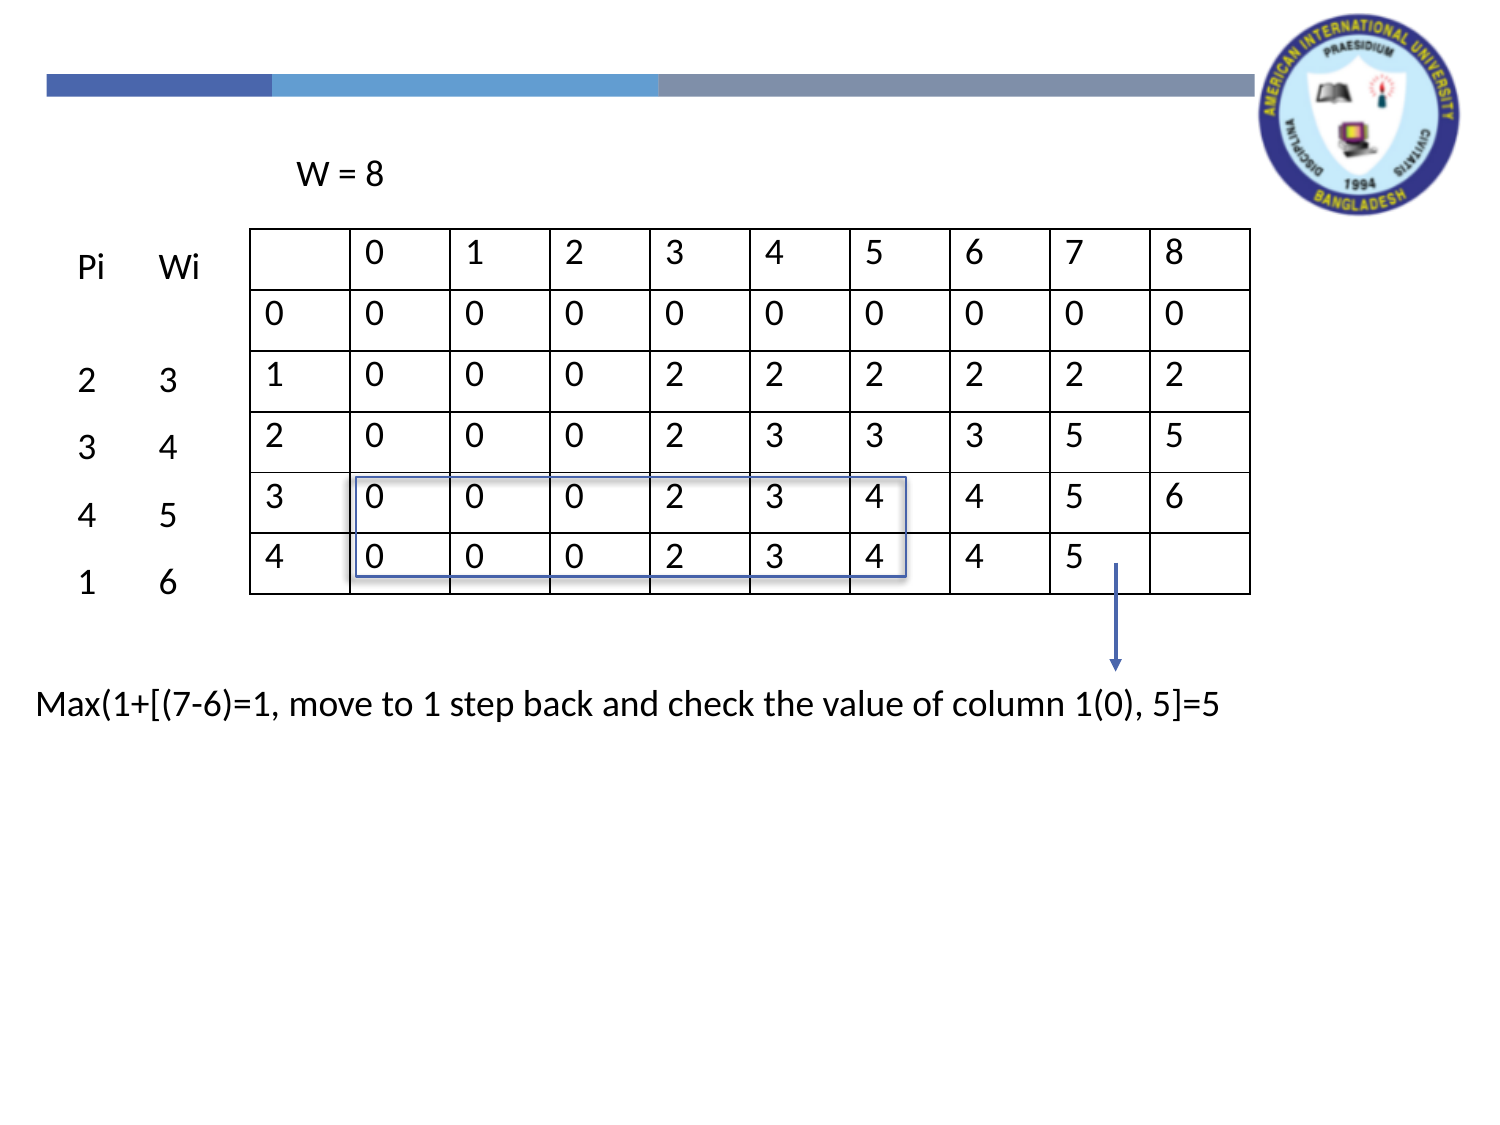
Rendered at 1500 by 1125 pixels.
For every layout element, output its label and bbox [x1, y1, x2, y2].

table_cell [1051, 413, 1149, 472]
table_cell [1051, 352, 1149, 411]
table_cell [851, 352, 949, 411]
table_cell [1151, 534, 1249, 593]
table_cell [551, 413, 649, 472]
table_cell [251, 352, 349, 411]
table_cell [251, 291, 349, 350]
table_header [951, 230, 1049, 289]
table_cell [1051, 534, 1149, 593]
table_cell [651, 352, 749, 411]
table_cell [551, 291, 649, 350]
table_cell [751, 352, 849, 411]
table_cell [1051, 473, 1149, 532]
table_cell [251, 413, 349, 472]
table_cell [451, 352, 549, 411]
table_cell [751, 578, 849, 593]
table_cell [351, 352, 449, 411]
text_box [62, 235, 250, 610]
table_cell [1151, 413, 1249, 472]
table_header [1051, 230, 1149, 289]
table_cell [951, 473, 1049, 532]
table_cell [951, 413, 1049, 472]
text_box [281, 141, 424, 202]
picture [1254, 9, 1465, 221]
table_cell [351, 413, 449, 472]
table_cell [351, 291, 449, 350]
table_cell [351, 534, 449, 593]
table_cell [251, 534, 349, 593]
table_cell [351, 473, 449, 532]
table_cell [1151, 291, 1249, 350]
table_header [551, 230, 649, 289]
table_cell [451, 413, 549, 472]
table_cell [951, 534, 1049, 593]
table_cell [451, 578, 549, 593]
table_cell [551, 578, 649, 593]
table_header [251, 230, 349, 289]
table_cell [751, 291, 849, 350]
table_cell [851, 473, 949, 532]
table_cell [251, 473, 349, 532]
table_cell [951, 352, 1049, 411]
table_cell [851, 291, 949, 350]
table_cell [951, 291, 1049, 350]
table_cell [851, 534, 949, 593]
table_cell [851, 413, 949, 472]
table_header [851, 230, 949, 289]
table_header [451, 230, 549, 289]
table_cell [1151, 473, 1249, 532]
table_header [751, 230, 849, 289]
table_cell [1051, 291, 1149, 350]
table_header [651, 230, 749, 289]
table_cell [751, 413, 849, 472]
text_box [355, 476, 907, 578]
table_cell [651, 291, 749, 350]
text_box [20, 561, 1433, 732]
table_header [1151, 230, 1249, 289]
table_cell [551, 352, 649, 411]
table_cell [651, 413, 749, 472]
table_cell [1151, 352, 1249, 411]
table_header [351, 230, 449, 289]
table_cell [451, 291, 549, 350]
table_cell [651, 578, 749, 593]
